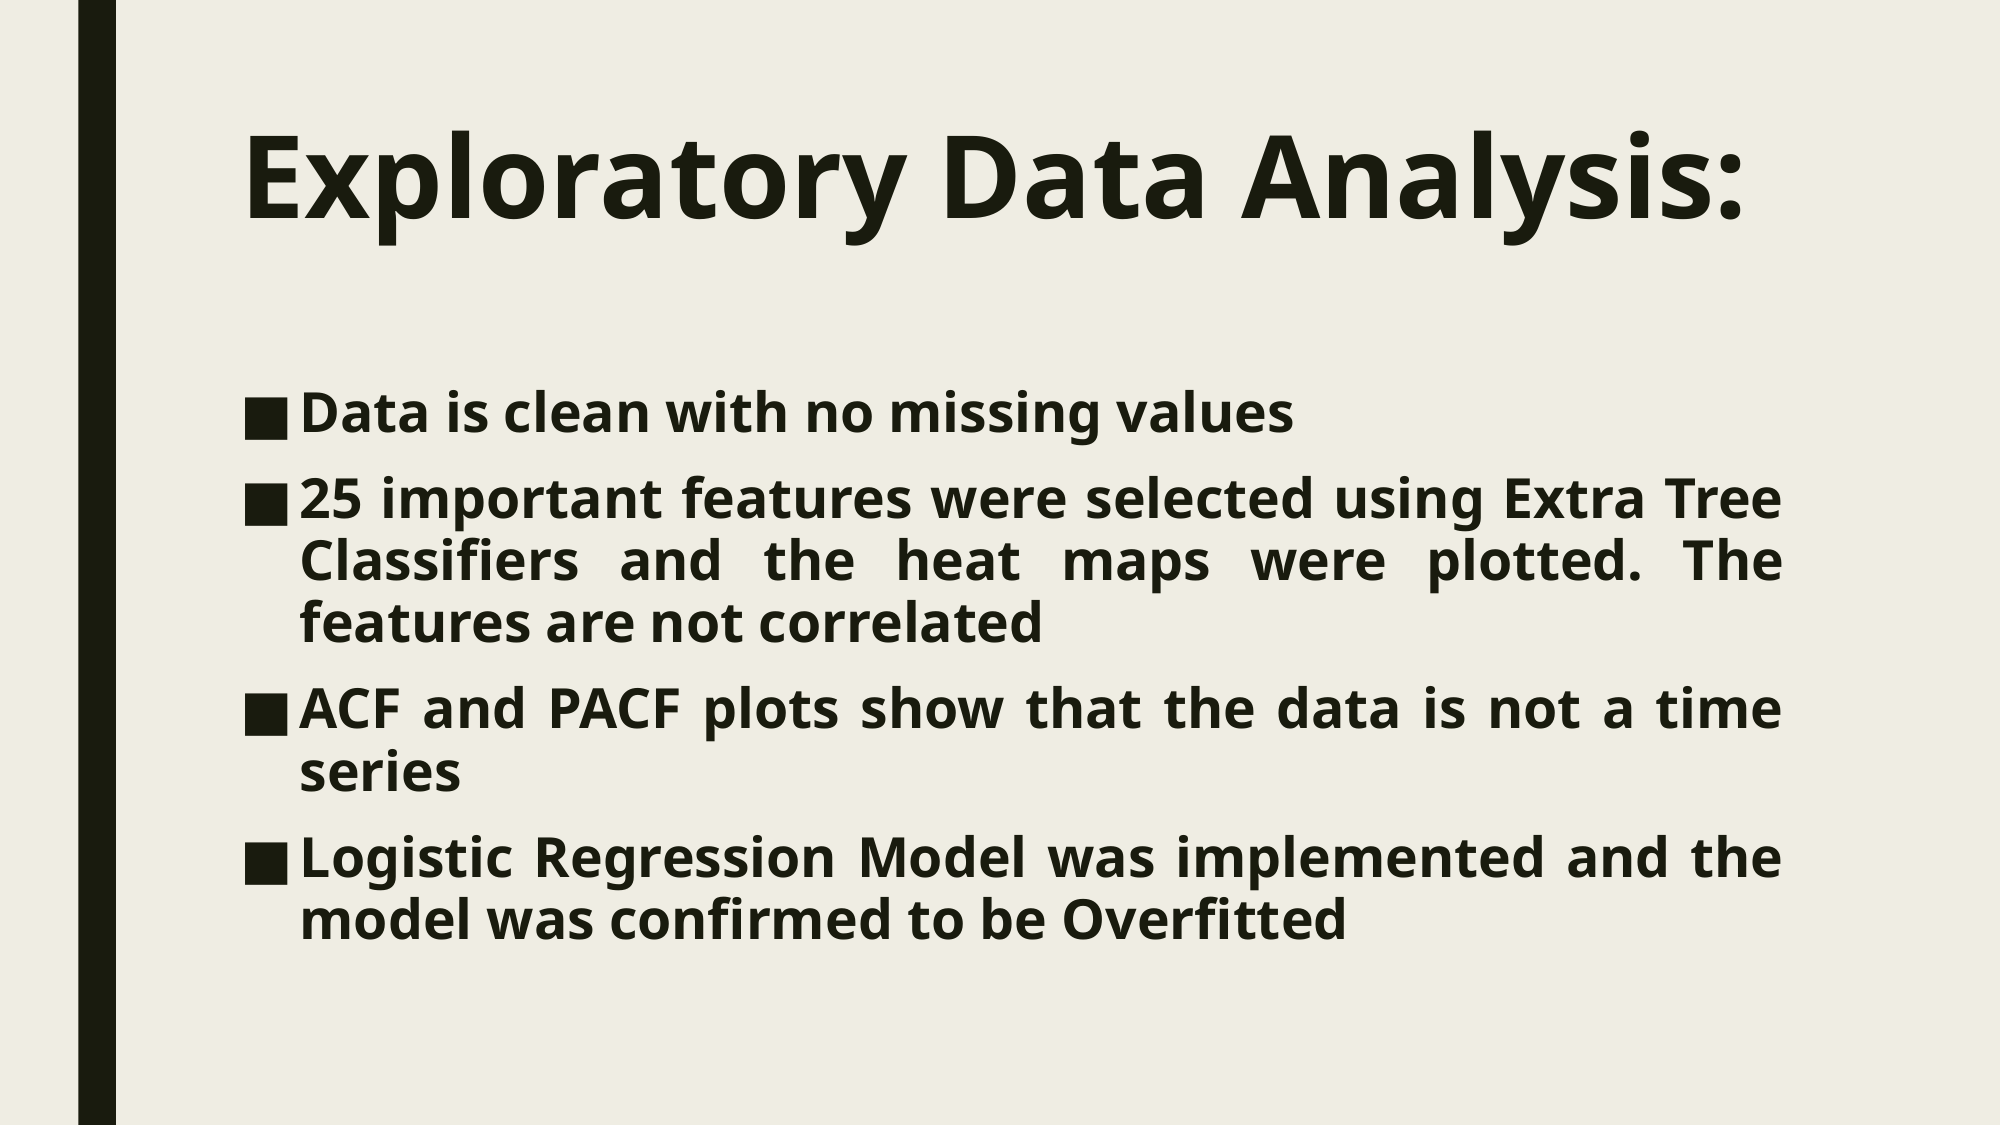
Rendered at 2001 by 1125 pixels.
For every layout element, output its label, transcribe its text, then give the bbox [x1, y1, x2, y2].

list Data is clean with no missing values 25 important features were selected using Extra Tree Classifiers and the heat maps were plotted. The features are not correlated ACF and PACF plots show that the data is not a time series Logistic Regression Model was implemented and the model was confirmed to be Overfitted [225, 375, 1800, 963]
title Exploratory Data Analysis: [225, 112, 1800, 357]
